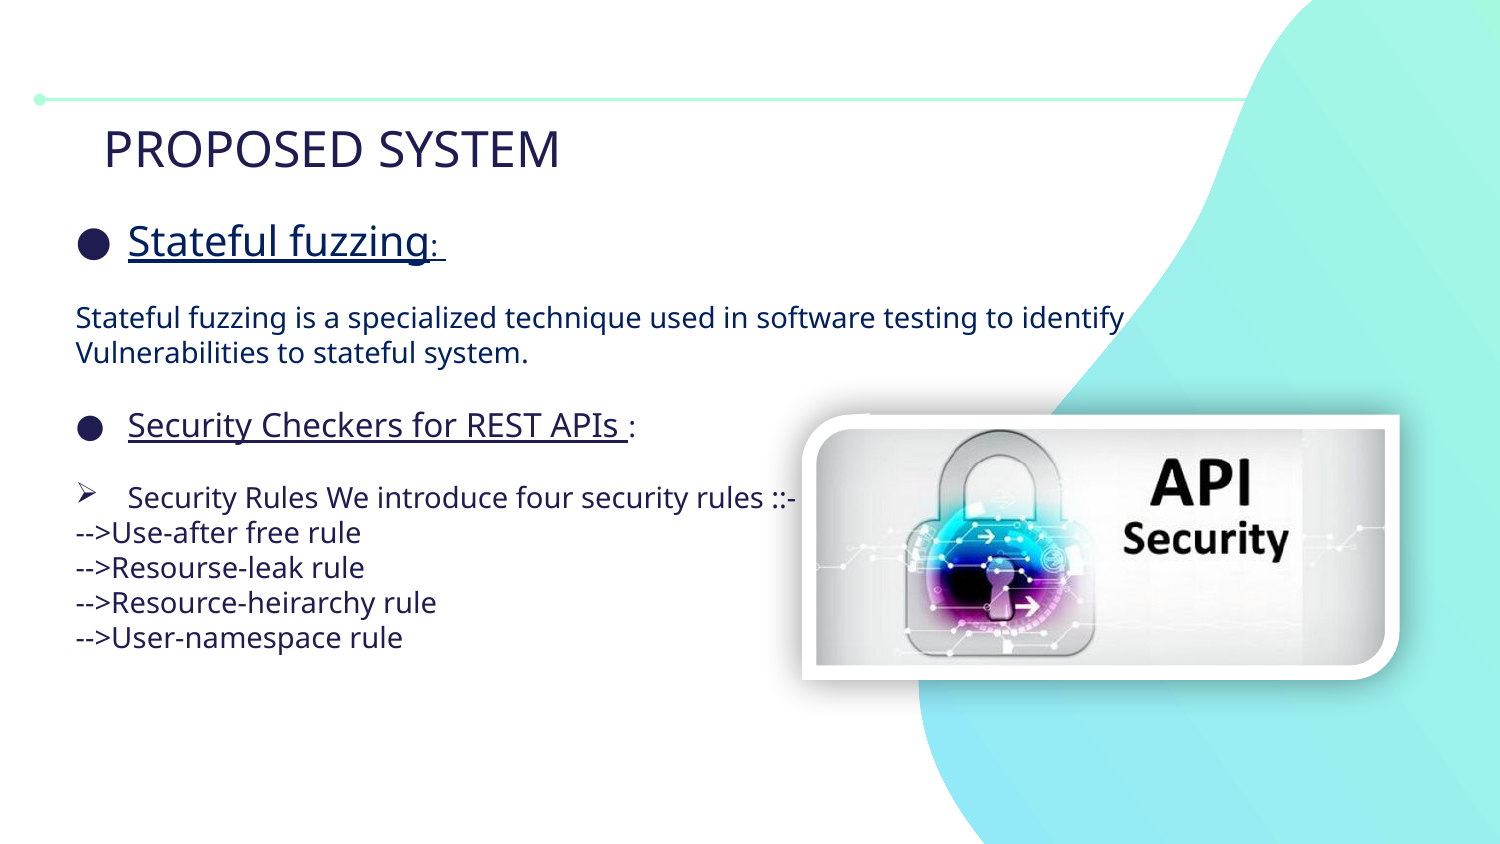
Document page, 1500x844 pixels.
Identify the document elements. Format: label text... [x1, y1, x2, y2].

picture [808, 421, 1393, 673]
list Stateful fuzzing: Stateful fuzzing is a specialized technique used in software testing to identify Vulnerabilities to stateful system. Security Checkers for REST APIs : Security Rules We introduce four security rules ::- -->Use-after free rule -->Resourse-leak rule -->Resource-heirarchy rule -->User-namespace rule [37, 199, 1144, 778]
text_box [942, 0, 1500, 844]
title PROPOSED SYSTEM [89, 102, 1088, 191]
